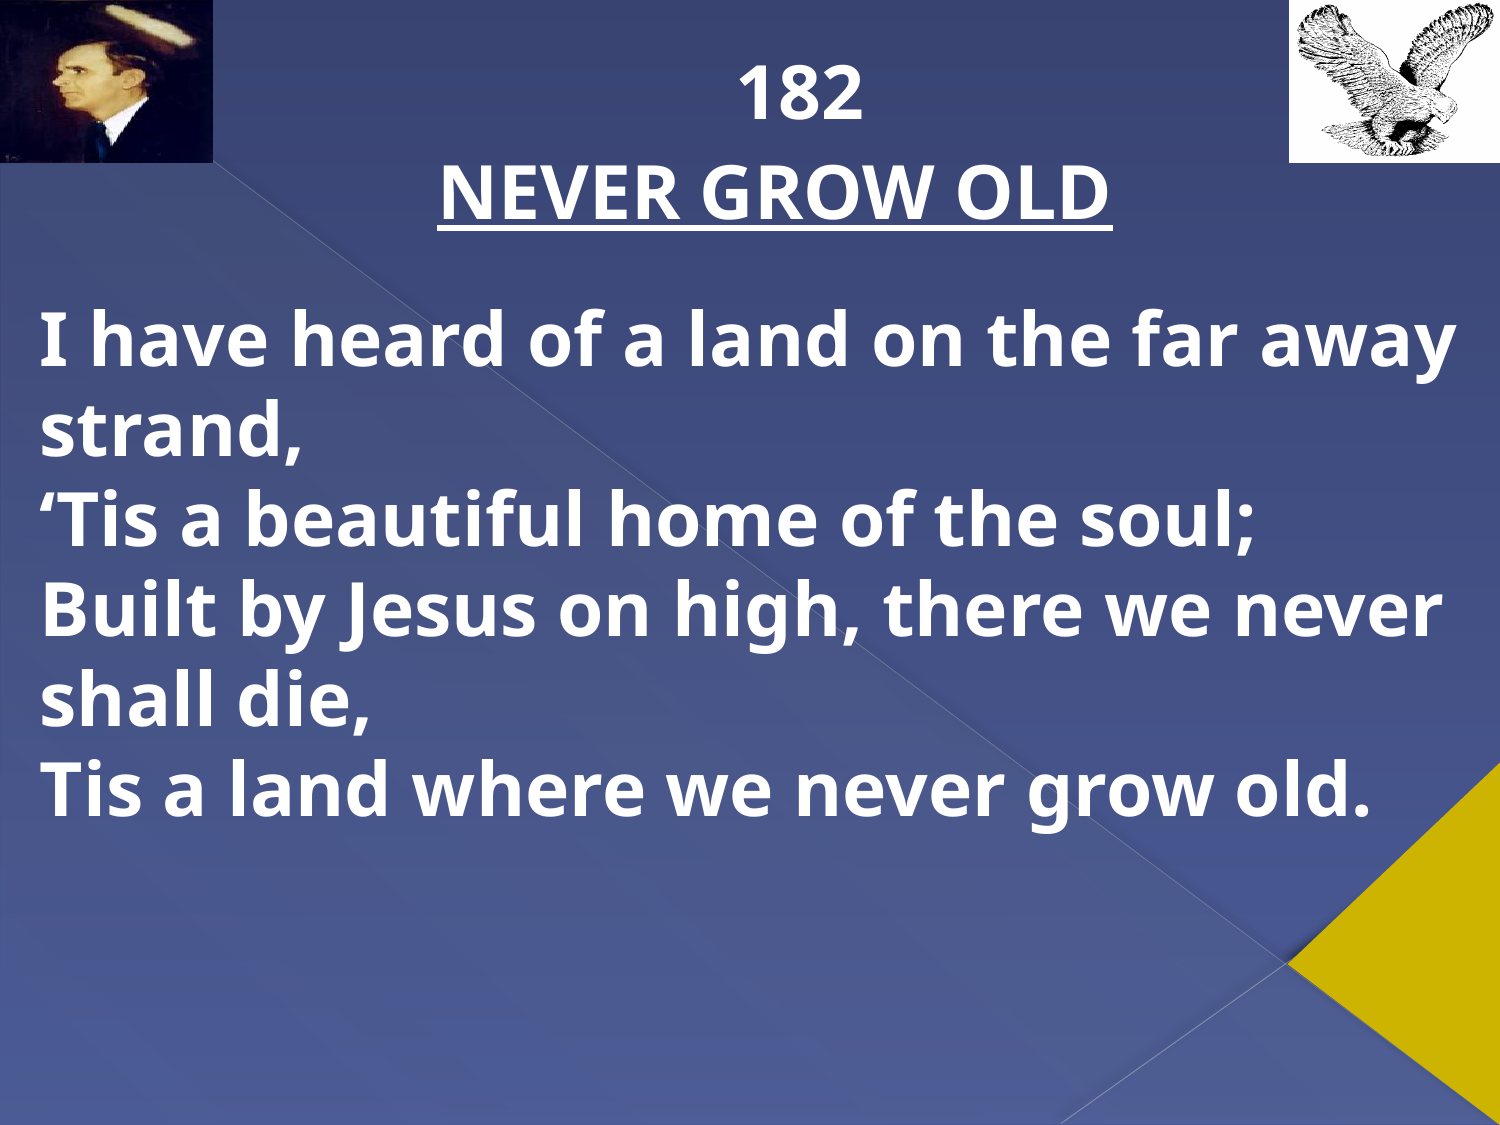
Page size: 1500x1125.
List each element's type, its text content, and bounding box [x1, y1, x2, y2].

text_box I have heard of a land on the far away strand, ‘Tis a beautiful home of the soul; Built by Jesus on high, there we never shall die, Tis a land where we never grow old. [24, 283, 1500, 839]
picture [1288, 0, 1500, 163]
text_box [1285, 839, 1500, 1125]
picture [0, 0, 213, 163]
text_box NEVER GROW OLD [0, 137, 1500, 243]
text_box 182 [216, 37, 1279, 137]
